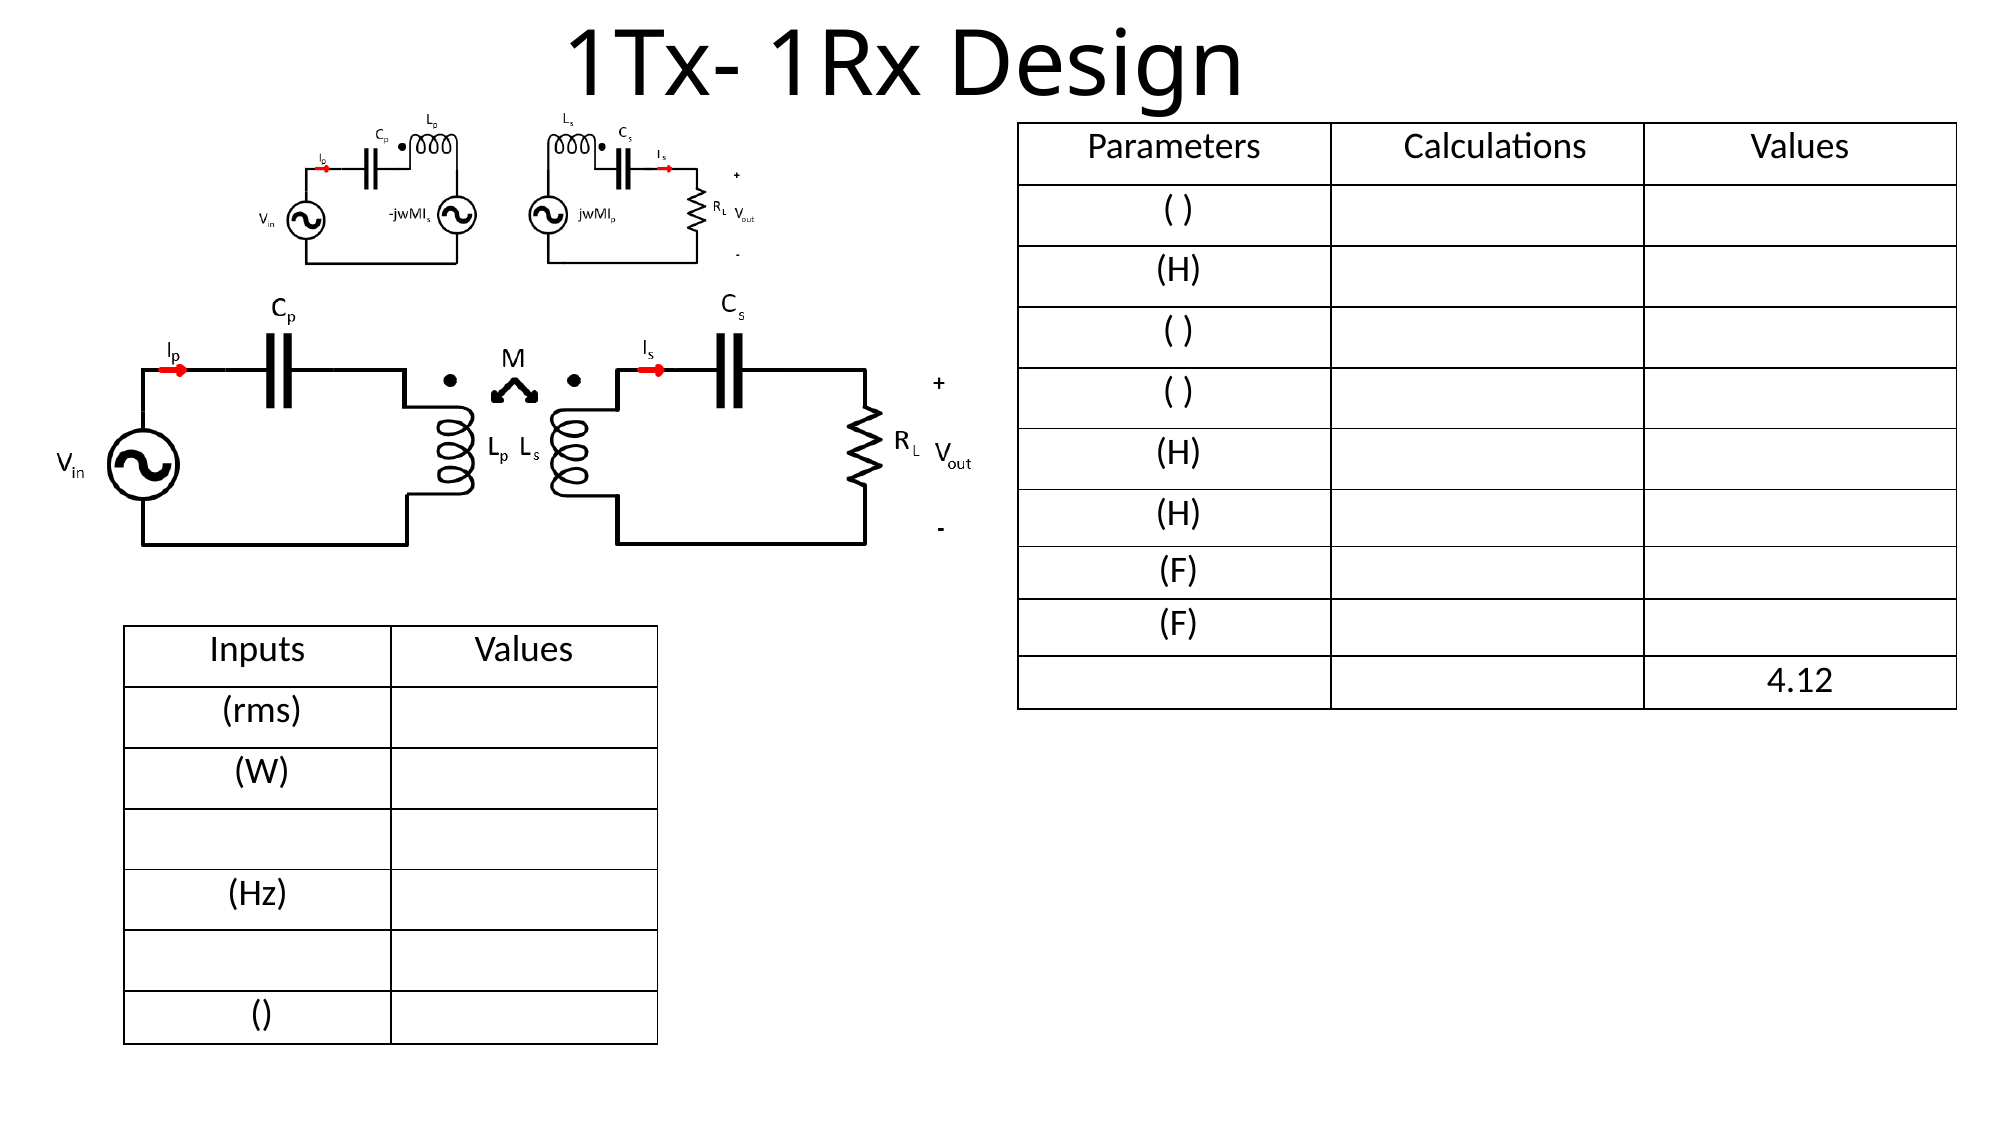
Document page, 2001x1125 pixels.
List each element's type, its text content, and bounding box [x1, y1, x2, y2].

title 1Tx- 1Rx Design [220, 43, 1589, 123]
picture [10, 53, 1018, 606]
